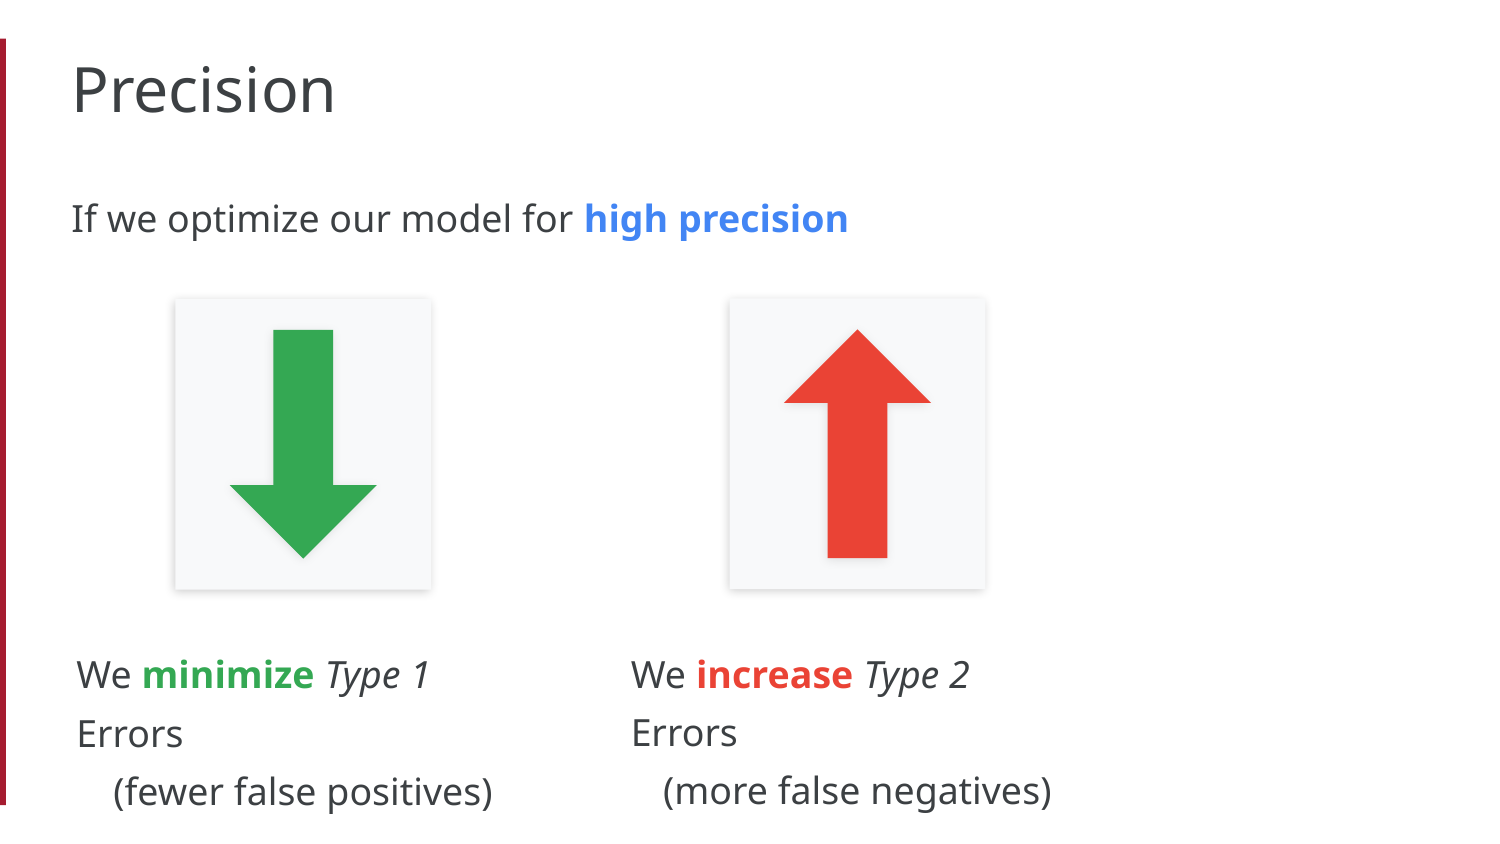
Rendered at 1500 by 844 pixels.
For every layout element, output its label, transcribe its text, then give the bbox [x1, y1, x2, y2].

text_box [729, 298, 986, 590]
list If we optimize our model for high precision [56, 166, 1430, 266]
text_box [229, 329, 377, 559]
text_box [783, 329, 932, 559]
list We minimize Type 1 Errors (fewer false positives) [61, 622, 545, 753]
text_box [175, 298, 432, 590]
title Precision [56, 43, 1336, 134]
list We increase Type 2 Errors (more false negatives) [615, 622, 1100, 752]
